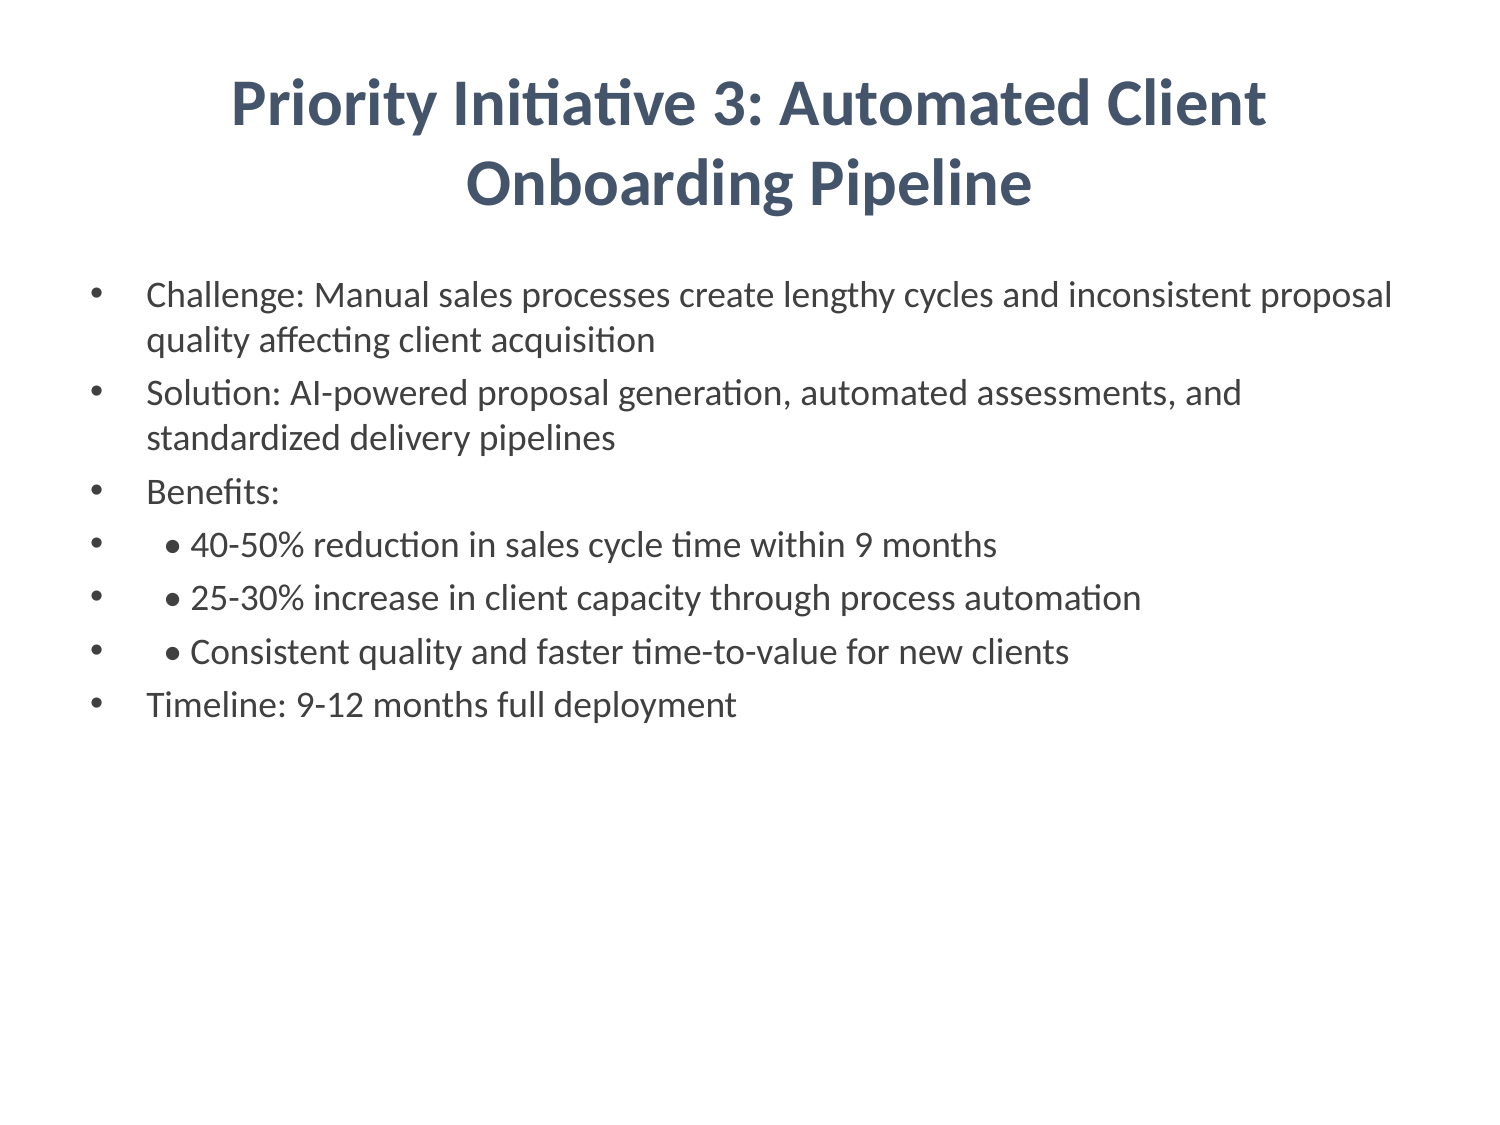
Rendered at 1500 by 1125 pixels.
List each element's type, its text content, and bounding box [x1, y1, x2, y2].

list Challenge: Manual sales processes create lengthy cycles and inconsistent proposal quality affecting client acquisition Solution: AI-powered proposal generation, automated assessments, and standardized delivery pipelines Benefits: • 40-50% reduction in sales cycle time within 9 months • 25-30% increase in client capacity through process automation • Consistent quality and faster time-to-value for new clients Timeline: 9-12 months full deployment [75, 262, 1425, 1005]
title Priority Initiative 3: Automated Client Onboarding Pipeline [75, 45, 1425, 233]
